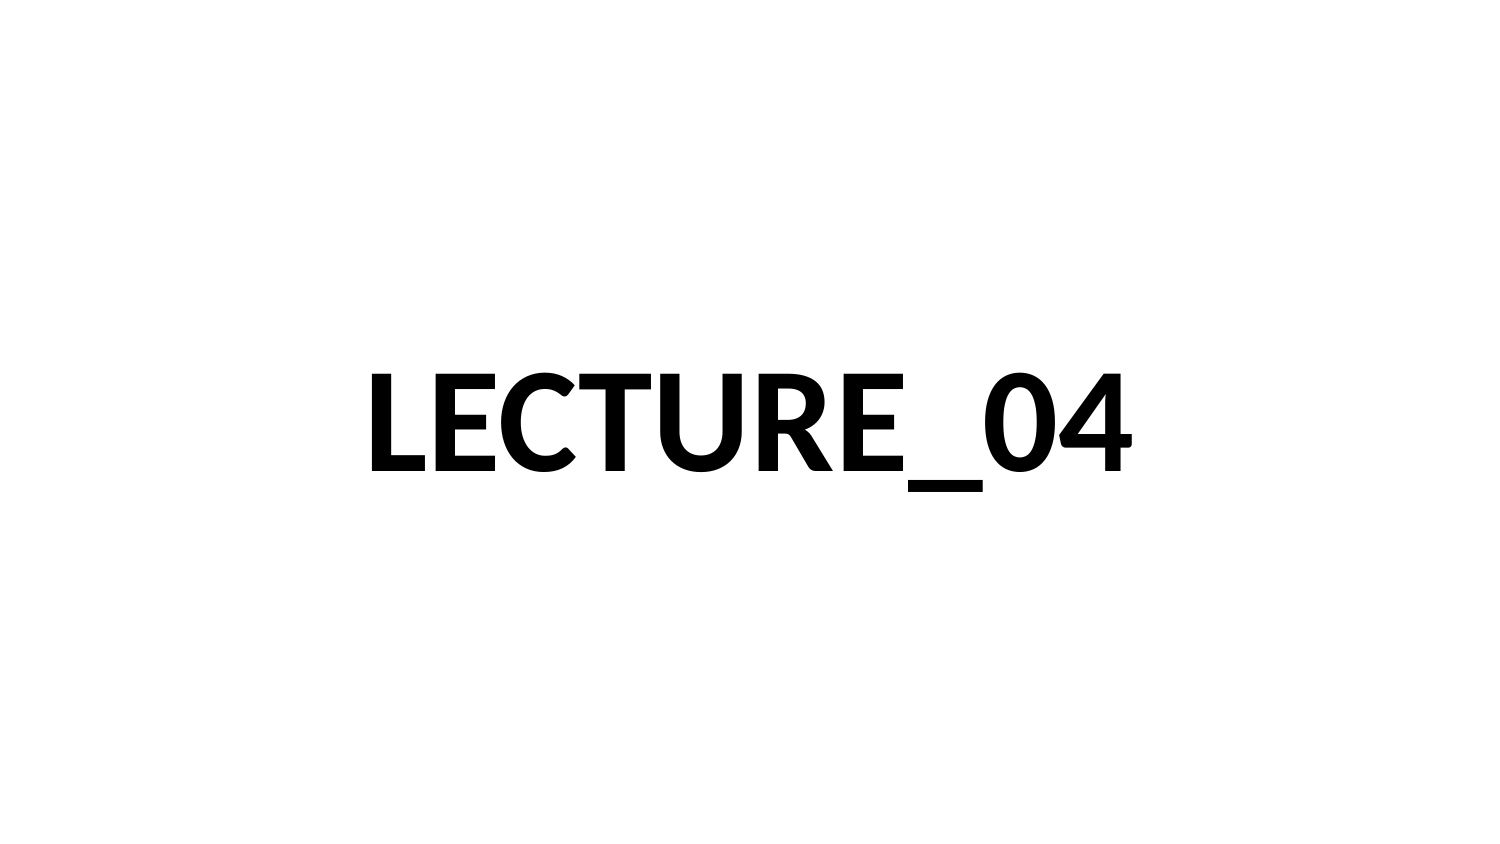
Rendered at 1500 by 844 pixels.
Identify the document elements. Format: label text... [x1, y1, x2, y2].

text_box LECTURE_04 [340, 313, 1159, 530]
